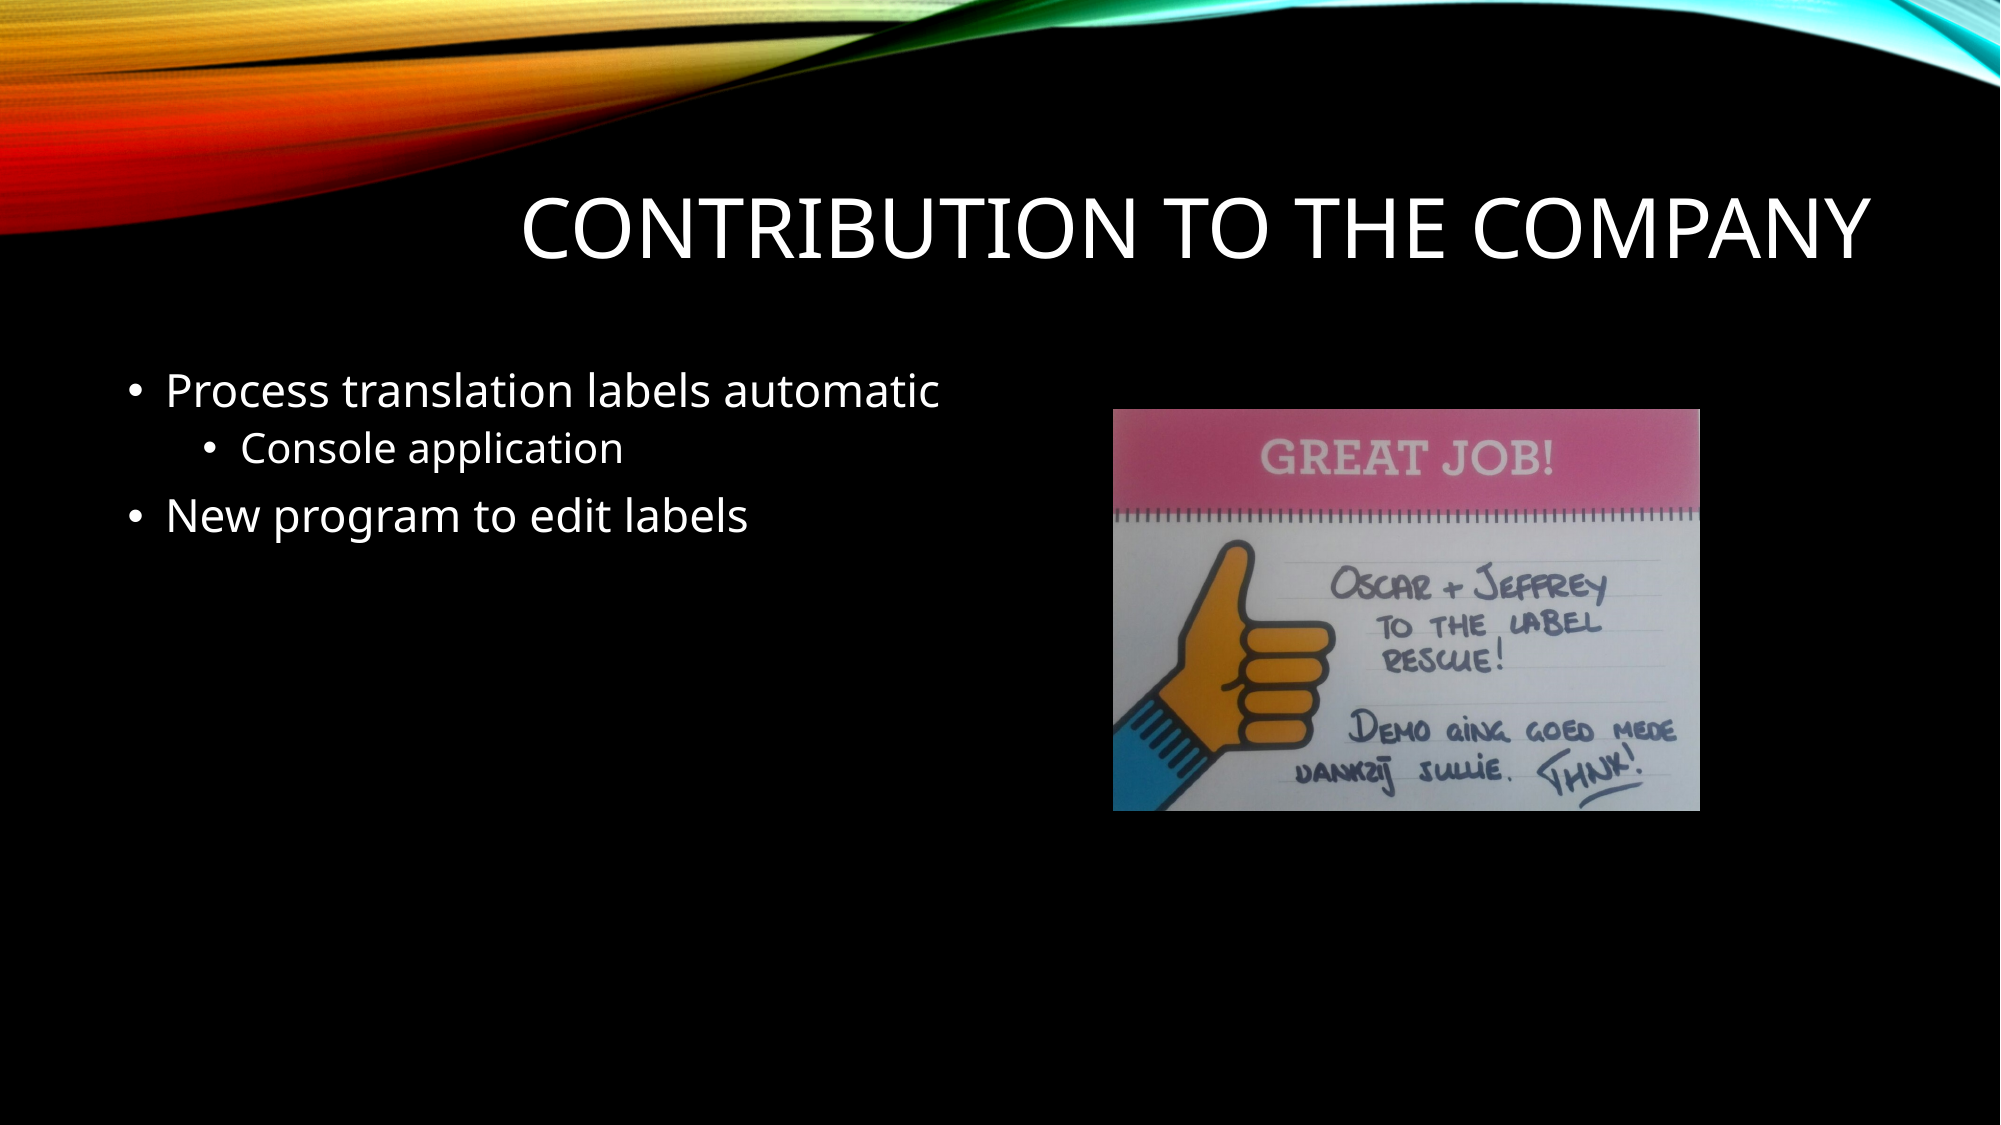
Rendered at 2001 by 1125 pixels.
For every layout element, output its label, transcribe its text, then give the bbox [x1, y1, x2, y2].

picture [1113, 408, 1700, 811]
picture [0, 0, 2000, 237]
title Contribution to the company [474, 125, 1888, 338]
list Process translation labels automatic Console application New program to edit labels [112, 360, 1888, 1021]
